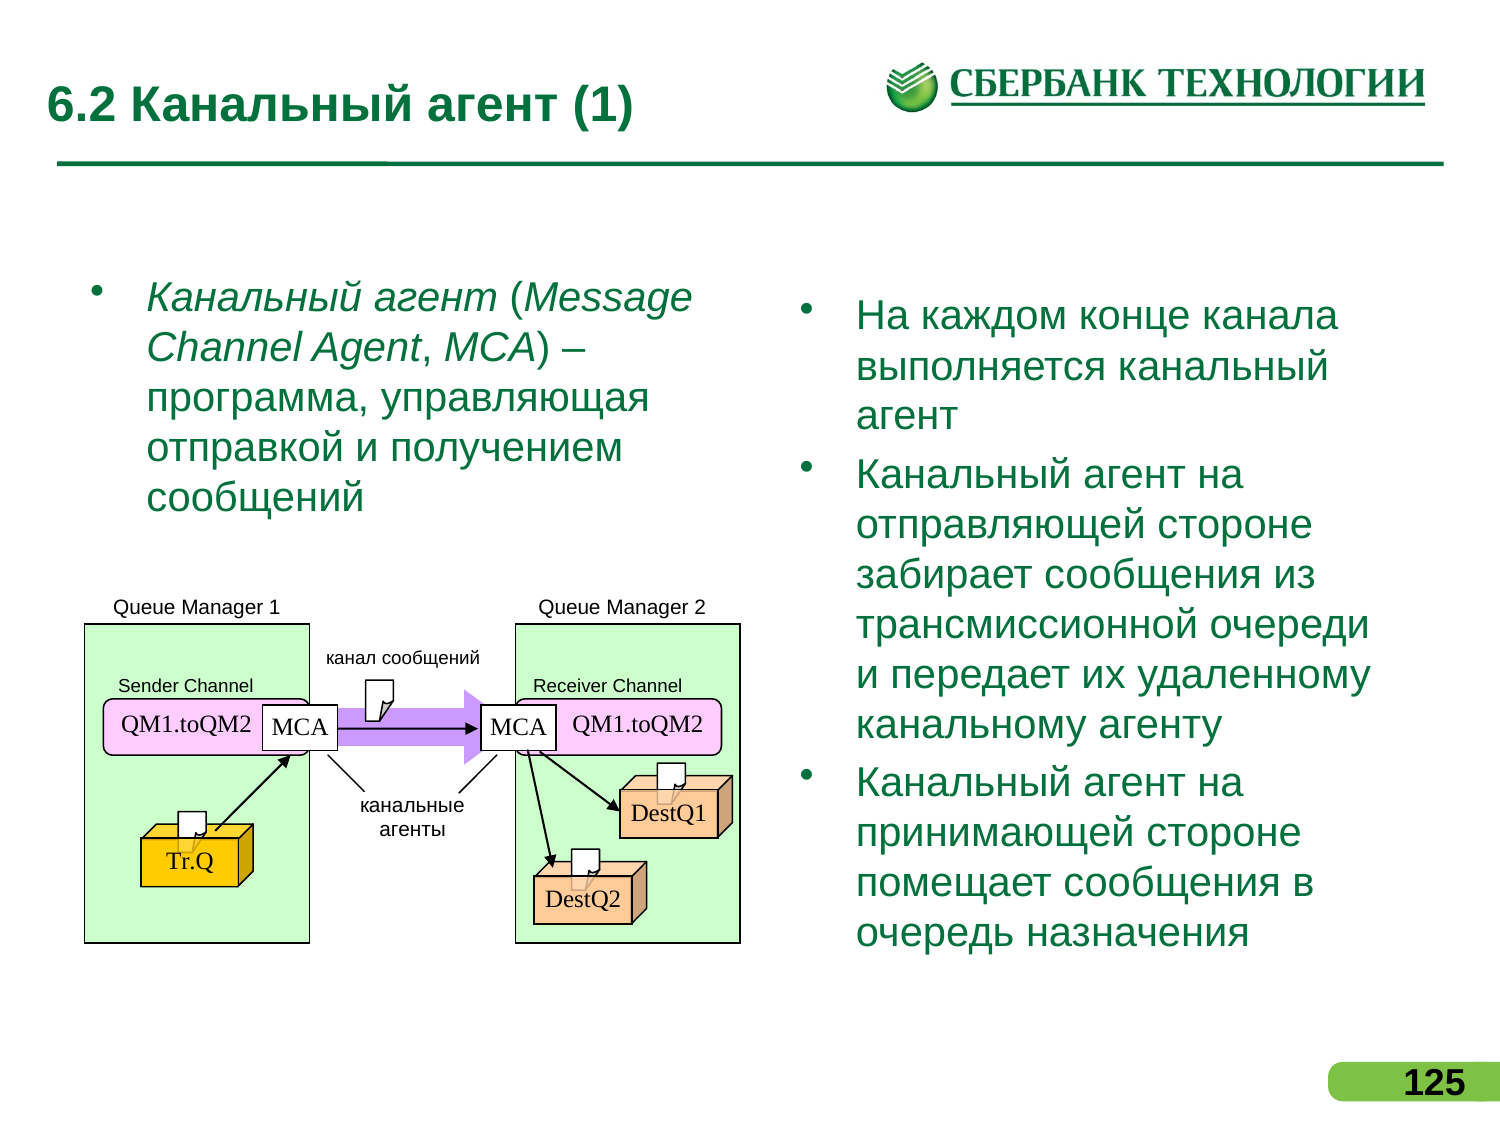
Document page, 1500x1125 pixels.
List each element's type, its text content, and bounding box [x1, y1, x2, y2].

list На каждом конце канала выполняется канальный агент Канальный агент на отправляющей стороне забирает сообщения из трансмиссионной очереди и передает их удаленному канальному агенту Канальный агент на принимающей стороне помещает сообщения в очередь назначения [784, 375, 1388, 1035]
list На каждом конце канала выполняется канальный агент Канальный агент на отправляющей стороне забирает сообщения из трансмиссионной очереди и передает их удаленному канальному агенту Канальный агент на принимающей стороне помещает сообщения в очередь назначения [784, 280, 1388, 374]
title 6.2 Канальный агент (1) [46, 40, 967, 152]
list Канальный агент (Message Channel Agent, MCA) – программа, управляющая отправкой и получением сообщений [75, 375, 738, 584]
picture [868, 30, 1436, 161]
list Канальный агент (Message Channel Agent, MCA) – программа, управляющая отправкой и получением сообщений [75, 262, 738, 374]
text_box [46, 585, 798, 963]
